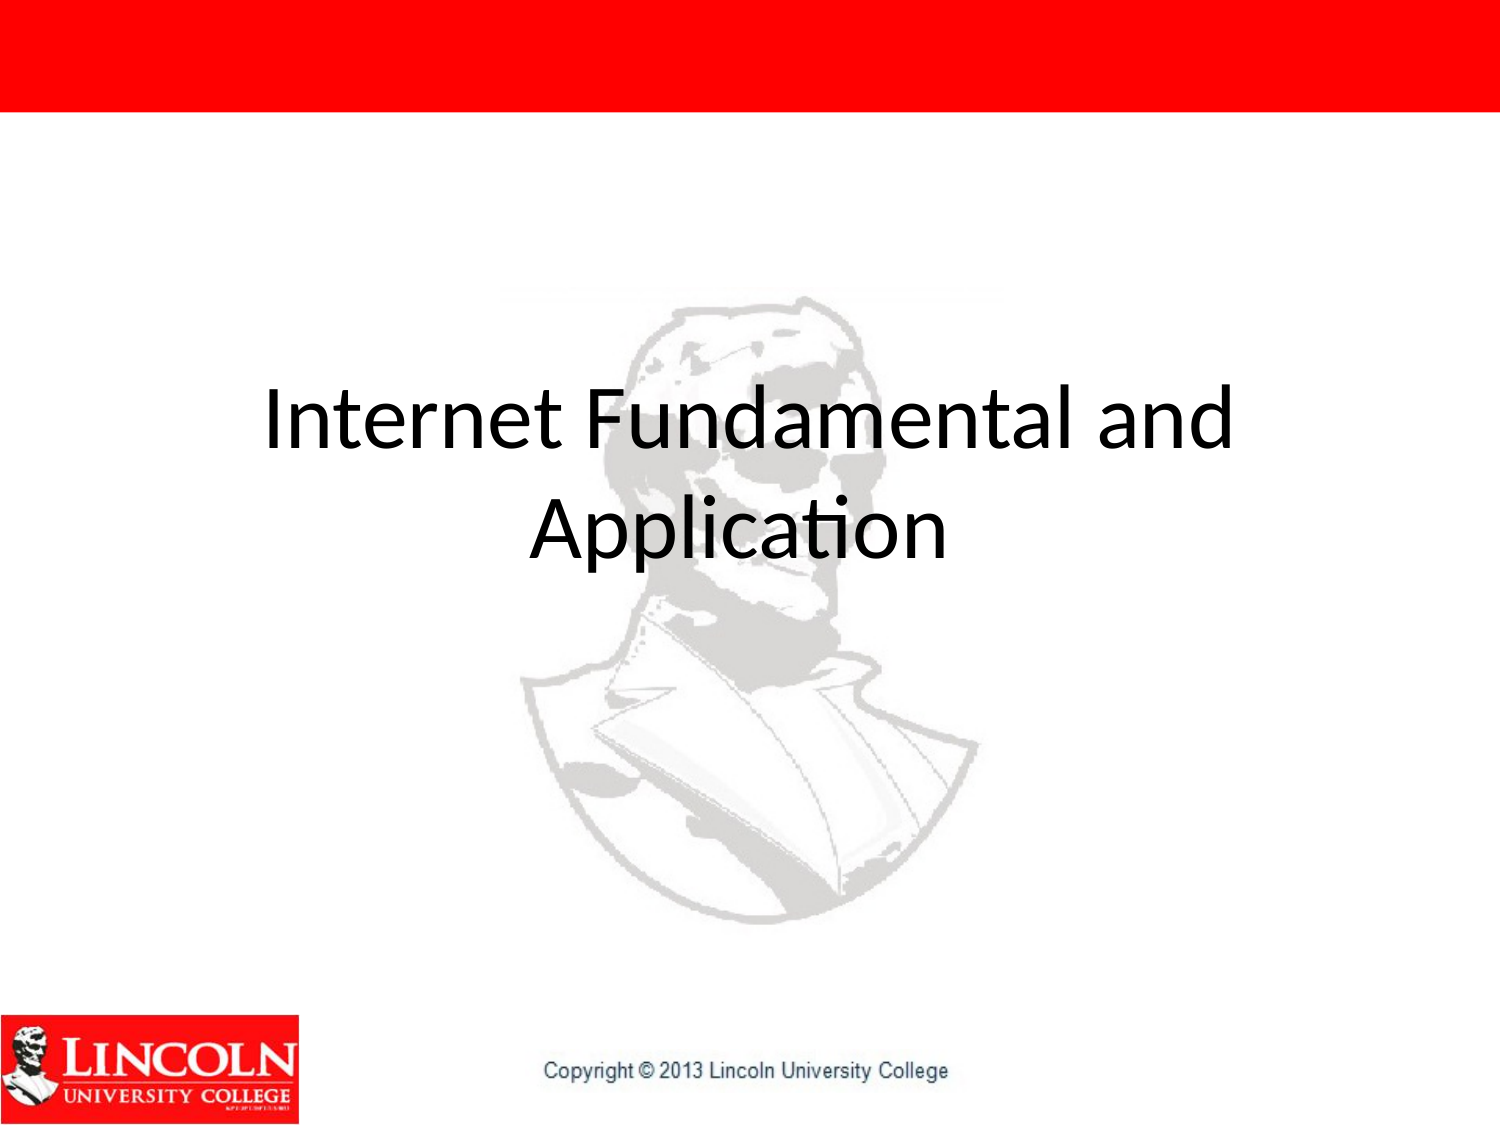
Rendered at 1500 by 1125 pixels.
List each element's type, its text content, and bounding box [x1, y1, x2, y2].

picture [500, 591, 1004, 950]
picture [0, 1014, 300, 1125]
picture [525, 1049, 974, 1093]
picture [500, 287, 1004, 349]
title Internet Fundamental and Application [112, 349, 1388, 591]
